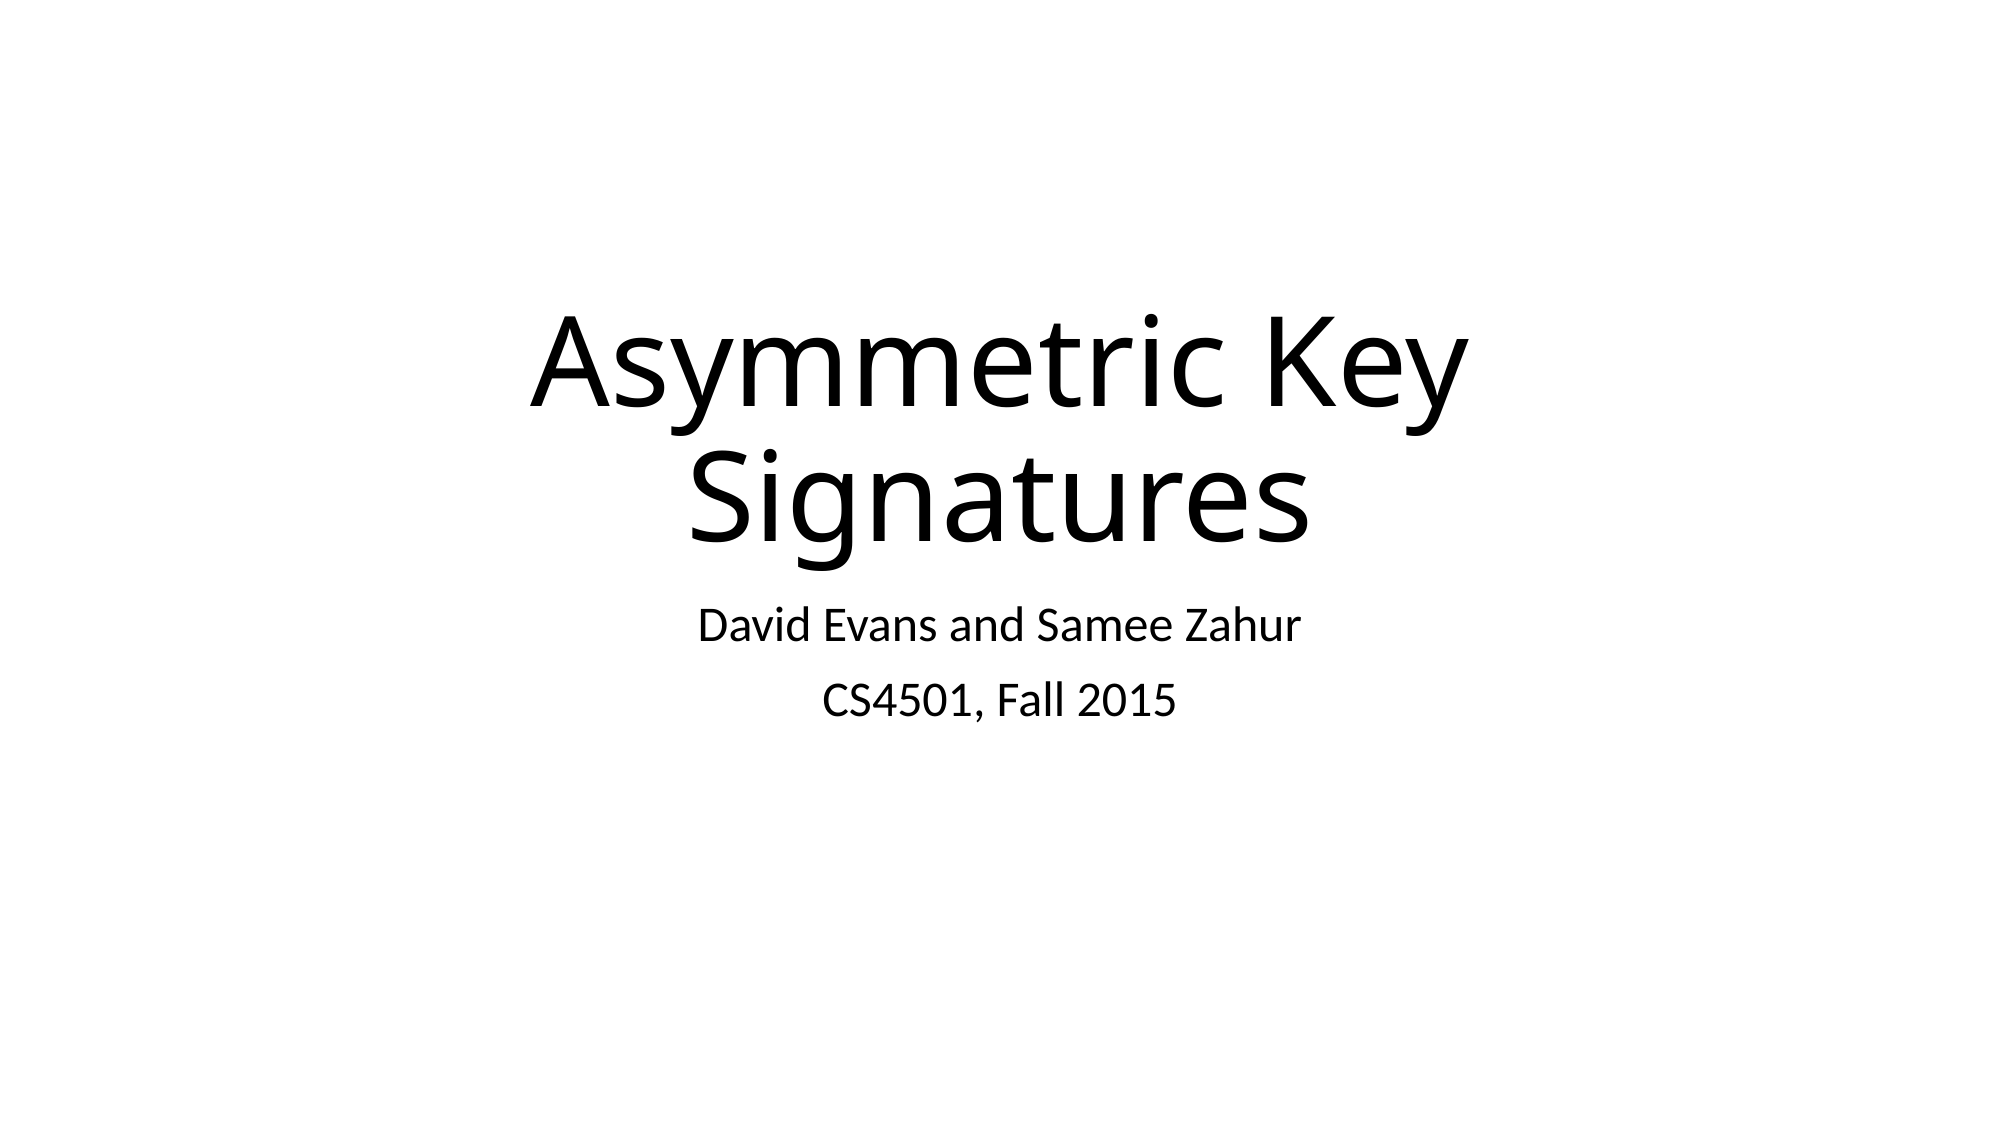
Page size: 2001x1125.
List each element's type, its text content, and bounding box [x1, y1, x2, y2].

subtitle David Evans and Samee Zahur CS4501, Fall 2015 [249, 590, 1750, 863]
title Asymmetric Key Signatures [249, 184, 1750, 576]
